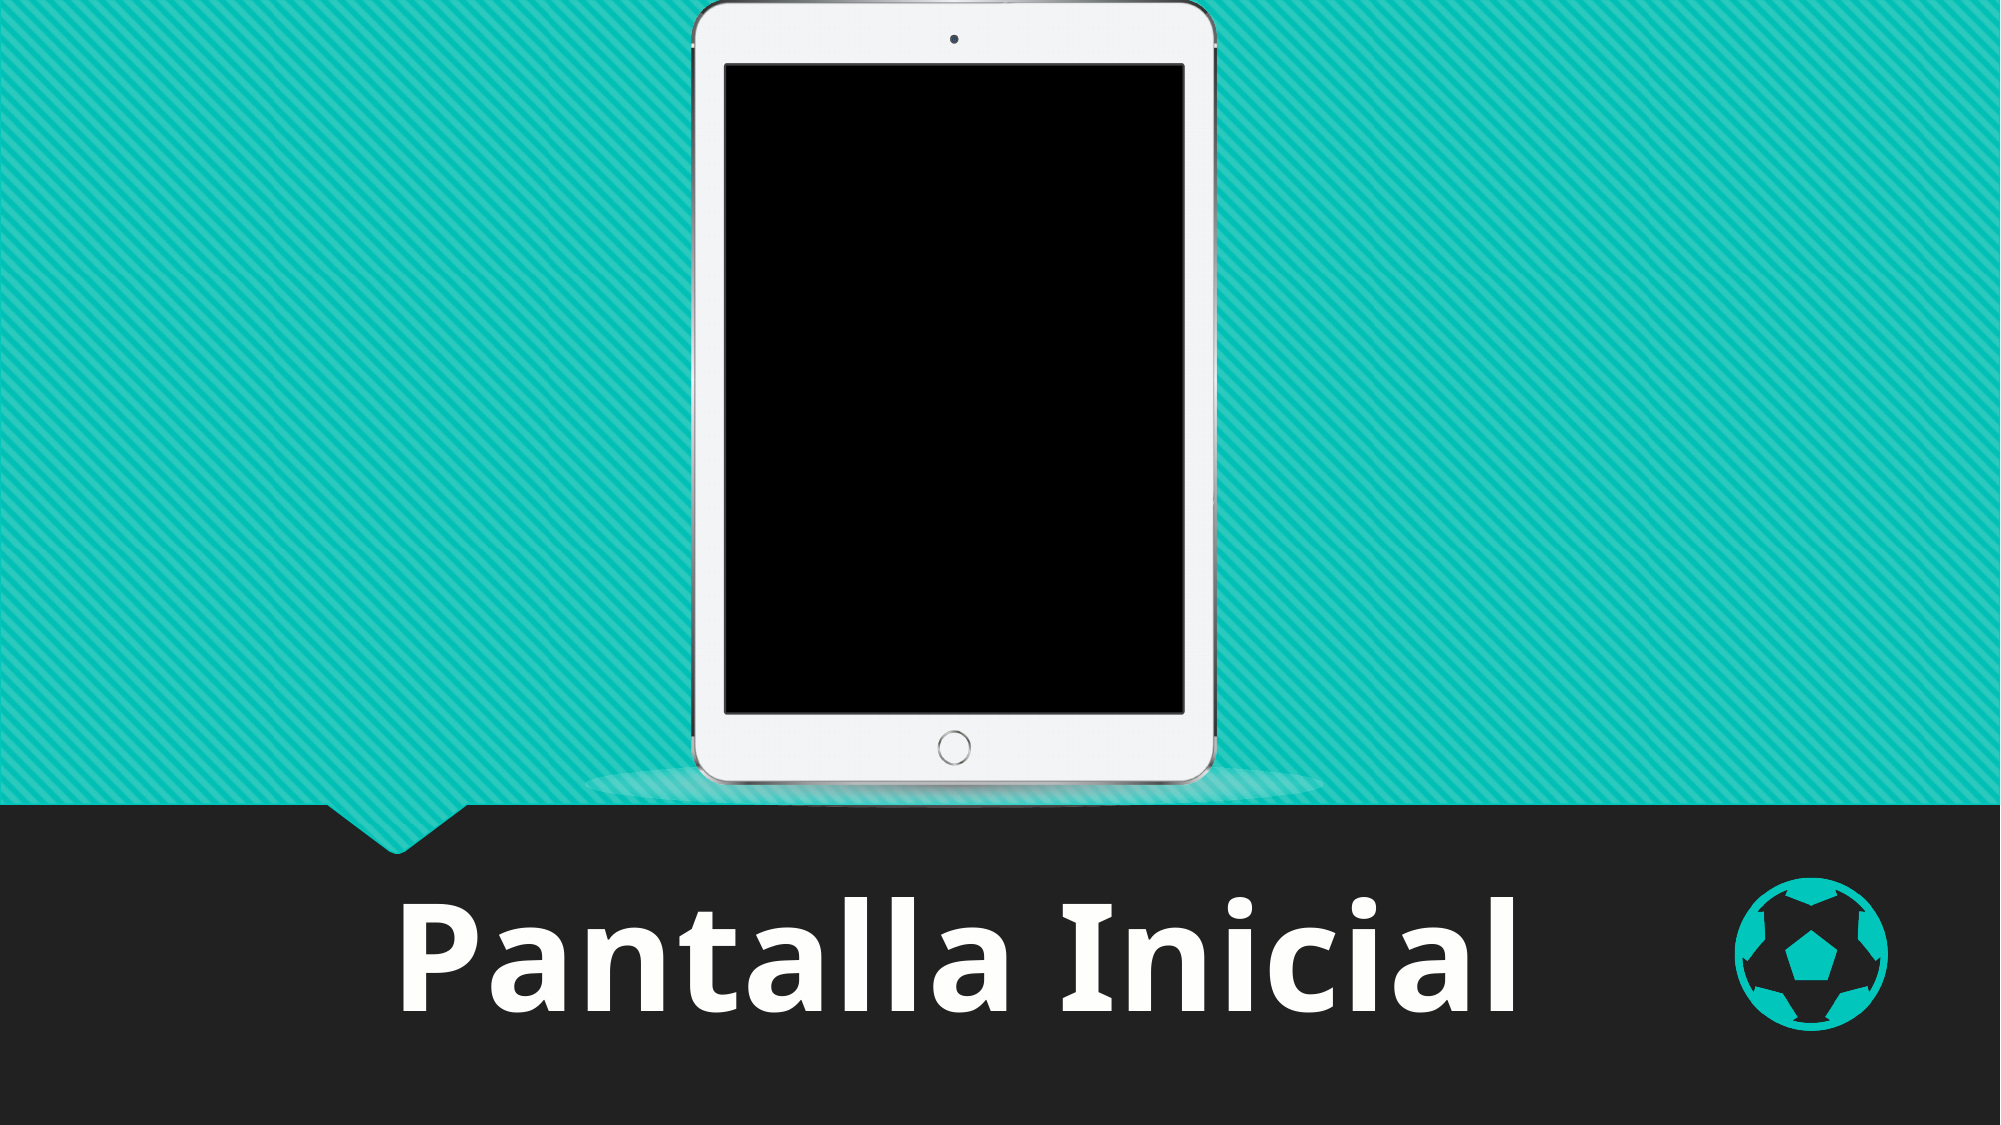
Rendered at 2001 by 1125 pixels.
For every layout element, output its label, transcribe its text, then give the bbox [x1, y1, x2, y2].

picture [1713, 857, 1908, 1051]
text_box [585, 0, 1323, 809]
text_box Pantalla Inicial [234, 853, 1684, 1049]
